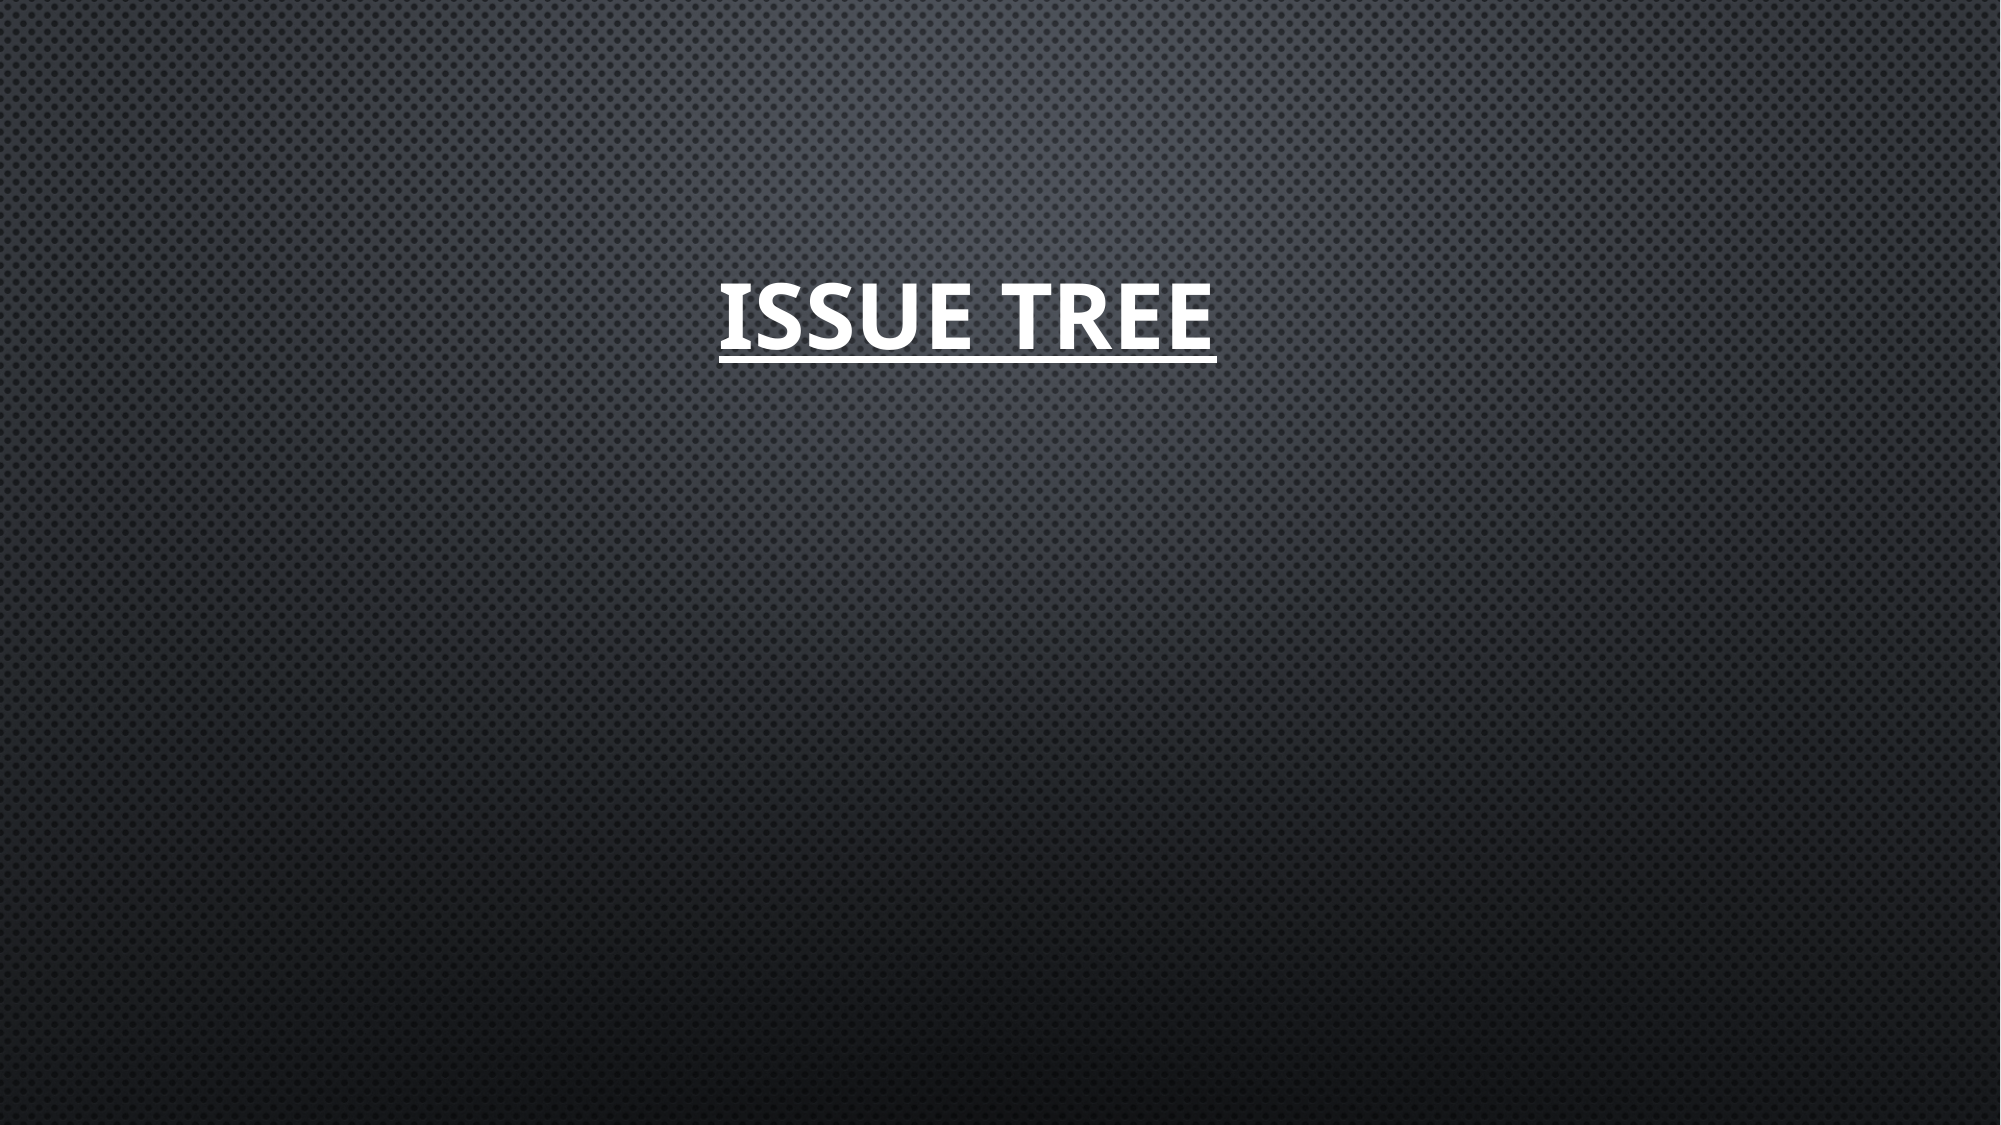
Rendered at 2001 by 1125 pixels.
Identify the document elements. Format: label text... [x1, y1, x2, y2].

title Issue tree [196, 0, 1740, 661]
